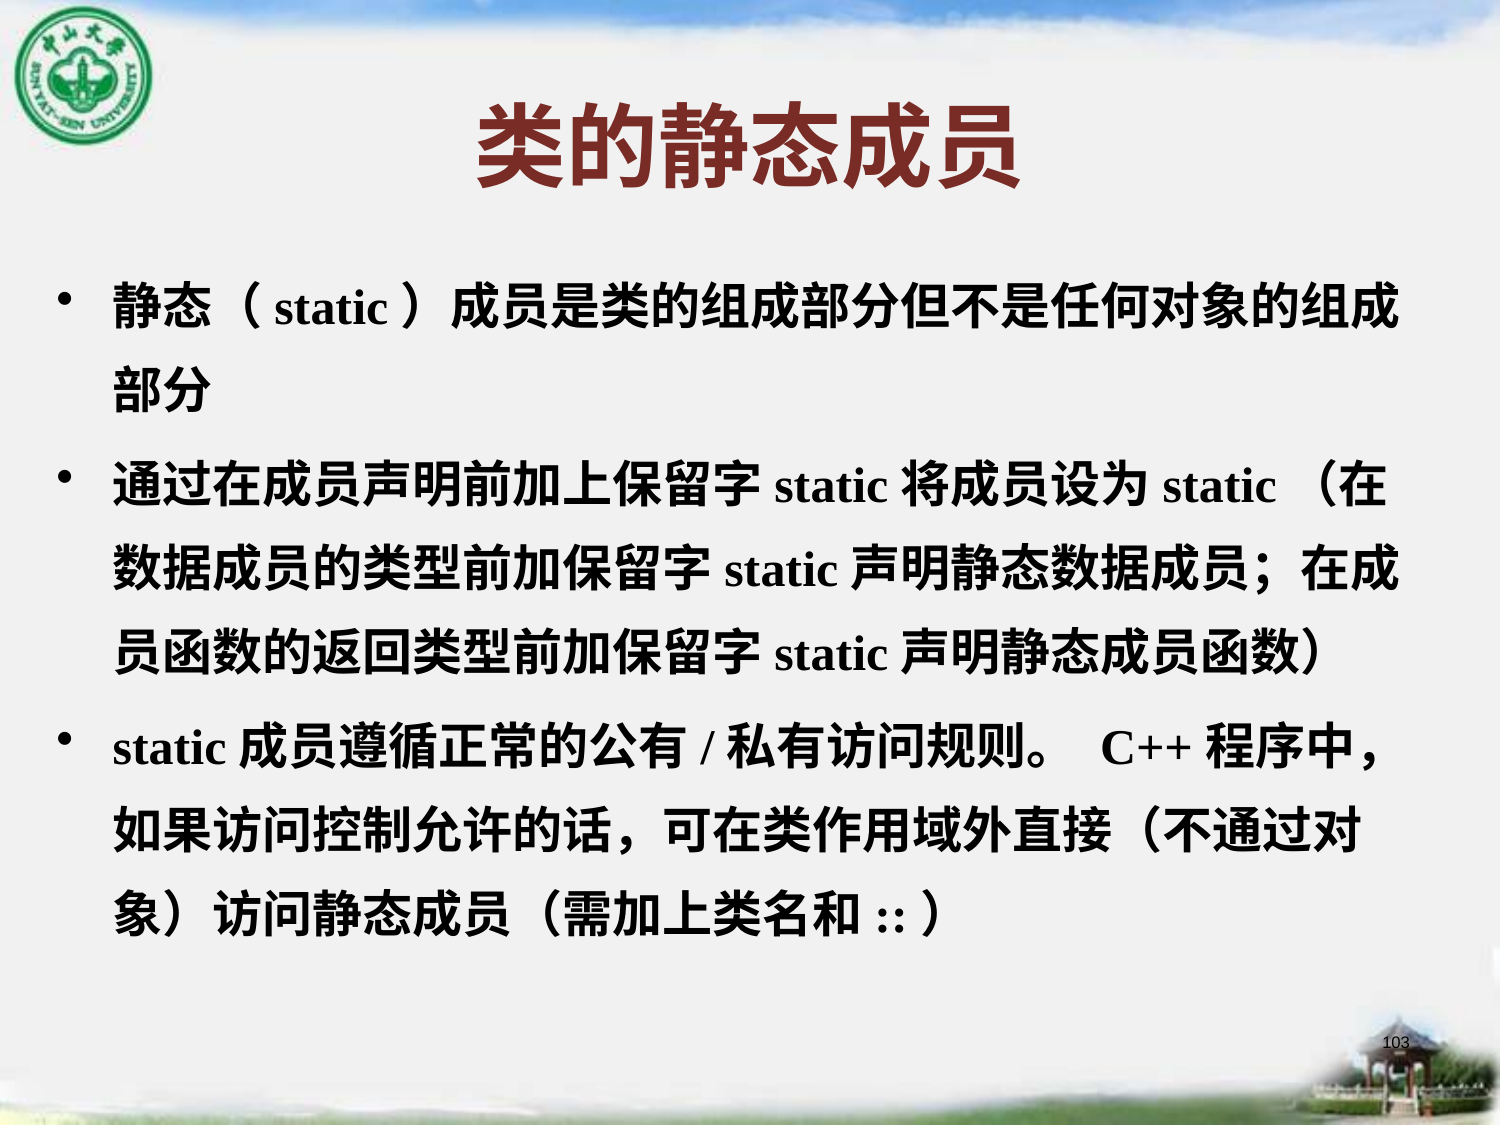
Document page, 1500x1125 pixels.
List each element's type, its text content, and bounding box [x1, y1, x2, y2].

picture [0, 0, 1500, 1125]
slide_number 103 [1074, 1024, 1426, 1103]
list 静态（static）成员是类的组成部分但不是任何对象的组成部分 通过在成员声明前加上保留字static将成员设为static（在数据成员的类型前加保留字static声明静态数据成员；在成员函数的返回类型前加保留字static声明静态成员函数） static成员遵循正常的公有/私有访问规则。 C++程序中，如果访问控制允许的话，可在类作用域外直接（不通过对象）访问静态成员（需加上类名和::） [41, 243, 1425, 977]
title 类的静态成员 [75, 62, 1425, 225]
